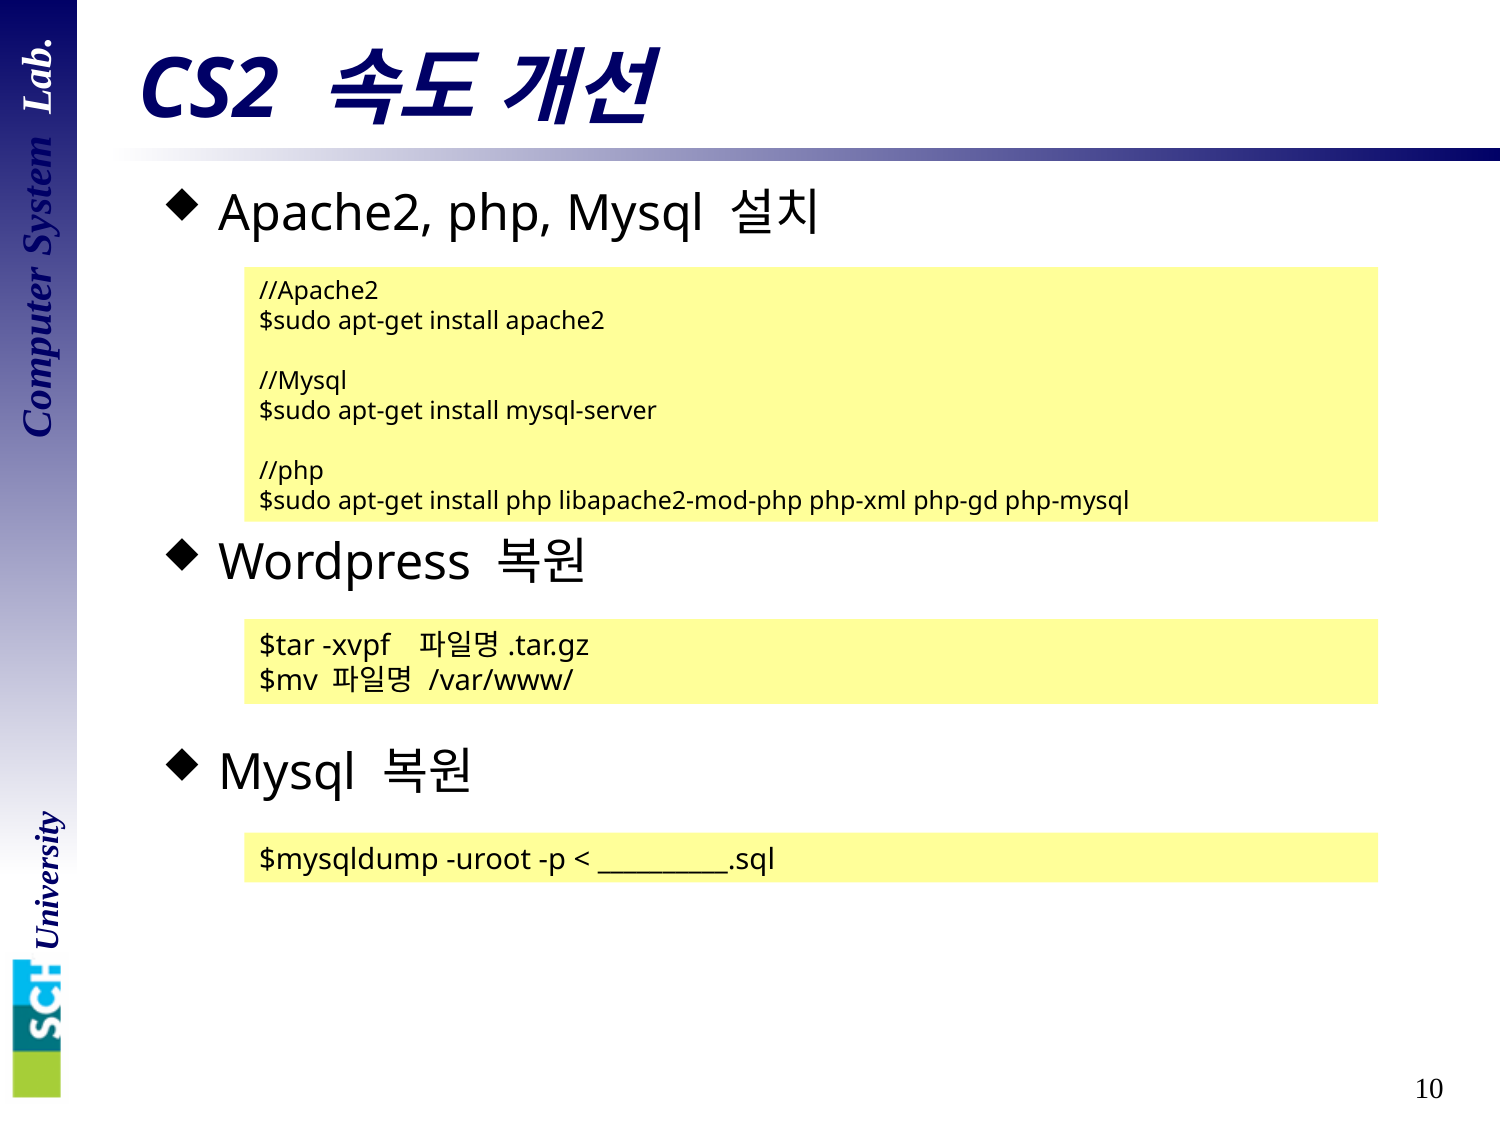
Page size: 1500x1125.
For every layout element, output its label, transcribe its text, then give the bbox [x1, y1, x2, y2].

picture [5, 952, 69, 1104]
text_box $mysqldump -uroot -p < __________.sql [242, 830, 1380, 884]
text_box $tar -xvpf 파일명.tar.gz $mv 파일명 /var/www/ [242, 617, 1380, 706]
list Apache2, php, Mysql 설치 Wordpress 복원 Mysql 복원 [147, 172, 1469, 1100]
text_box //Apache2 $sudo apt-get install apache2 //Mysql $sudo apt-get install mysql-server //php $sudo apt-get install php libapache2-mod-php php-xml php-gd php-mysql [242, 265, 1380, 524]
title CS2 속도 개선 [123, 25, 1460, 143]
